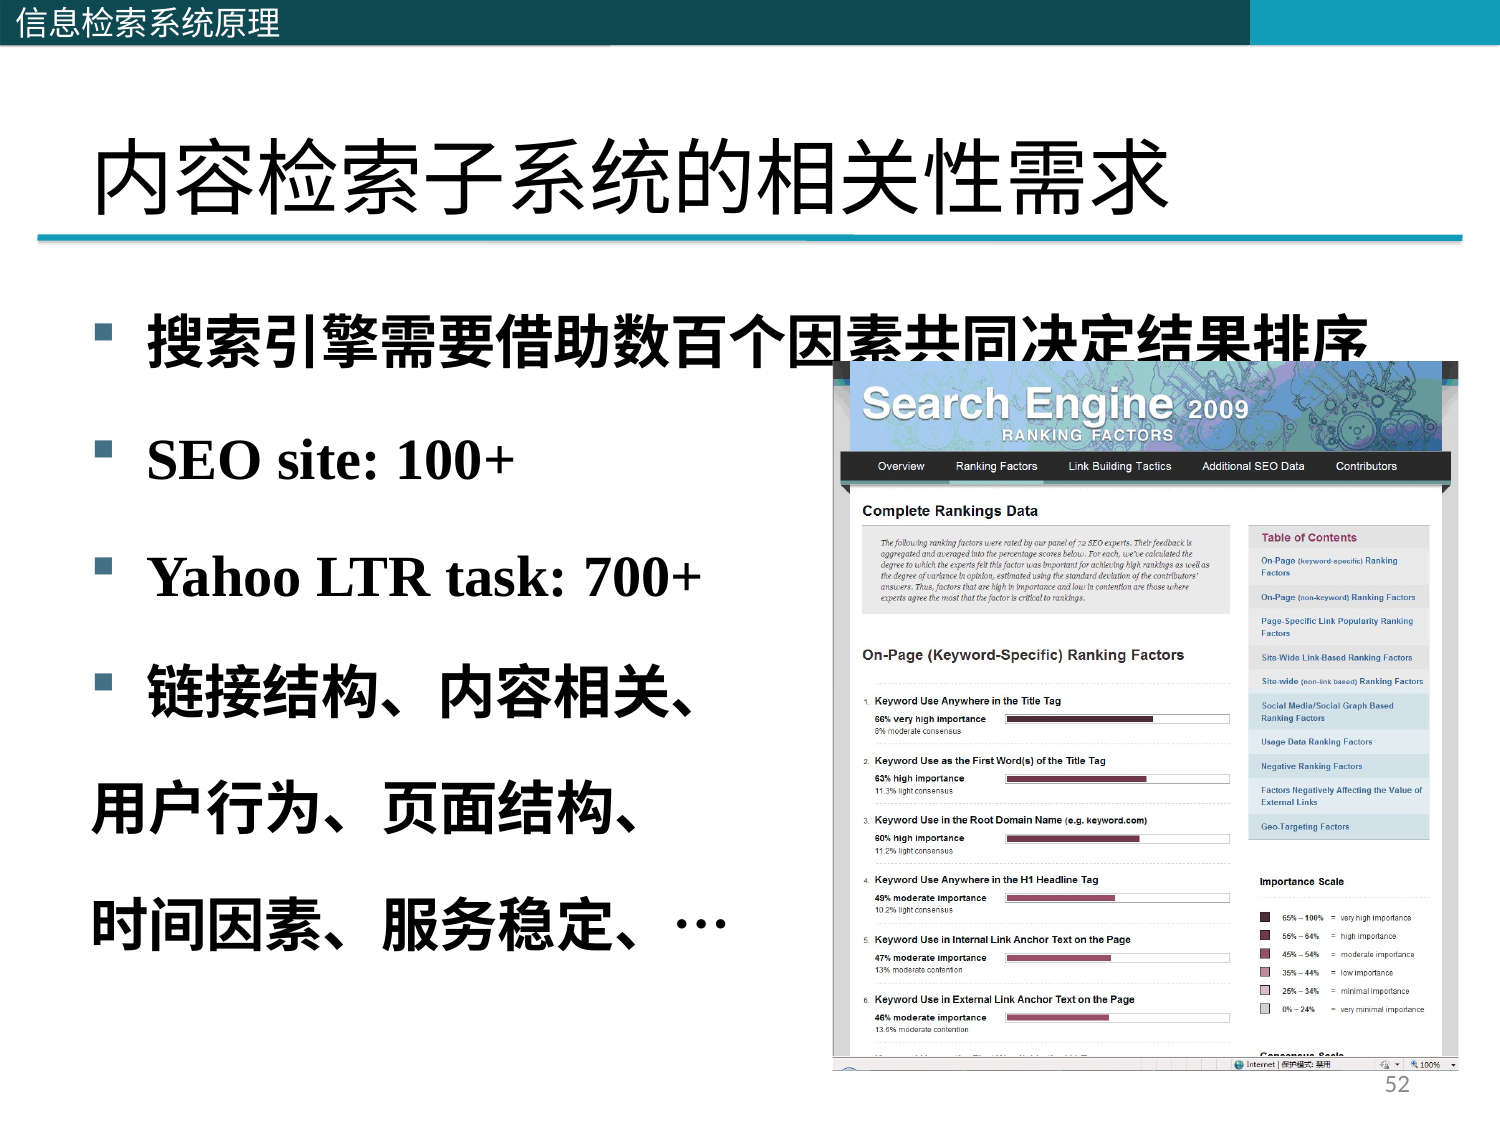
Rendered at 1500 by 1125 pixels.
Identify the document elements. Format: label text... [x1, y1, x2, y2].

slide_number 52 [1074, 1071, 1425, 1103]
list 搜索引擎需要借助数百个因素共同决定结果排序 SEO site: 100+ Yahoo LTR task: 700+ 链接结构、内容相关、 用户行为、页面结构、 时间因素、服务稳定、… [75, 262, 1425, 1075]
title 内容检索子系统的相关性需求 [75, 45, 1425, 233]
text_box [832, 361, 1459, 1071]
